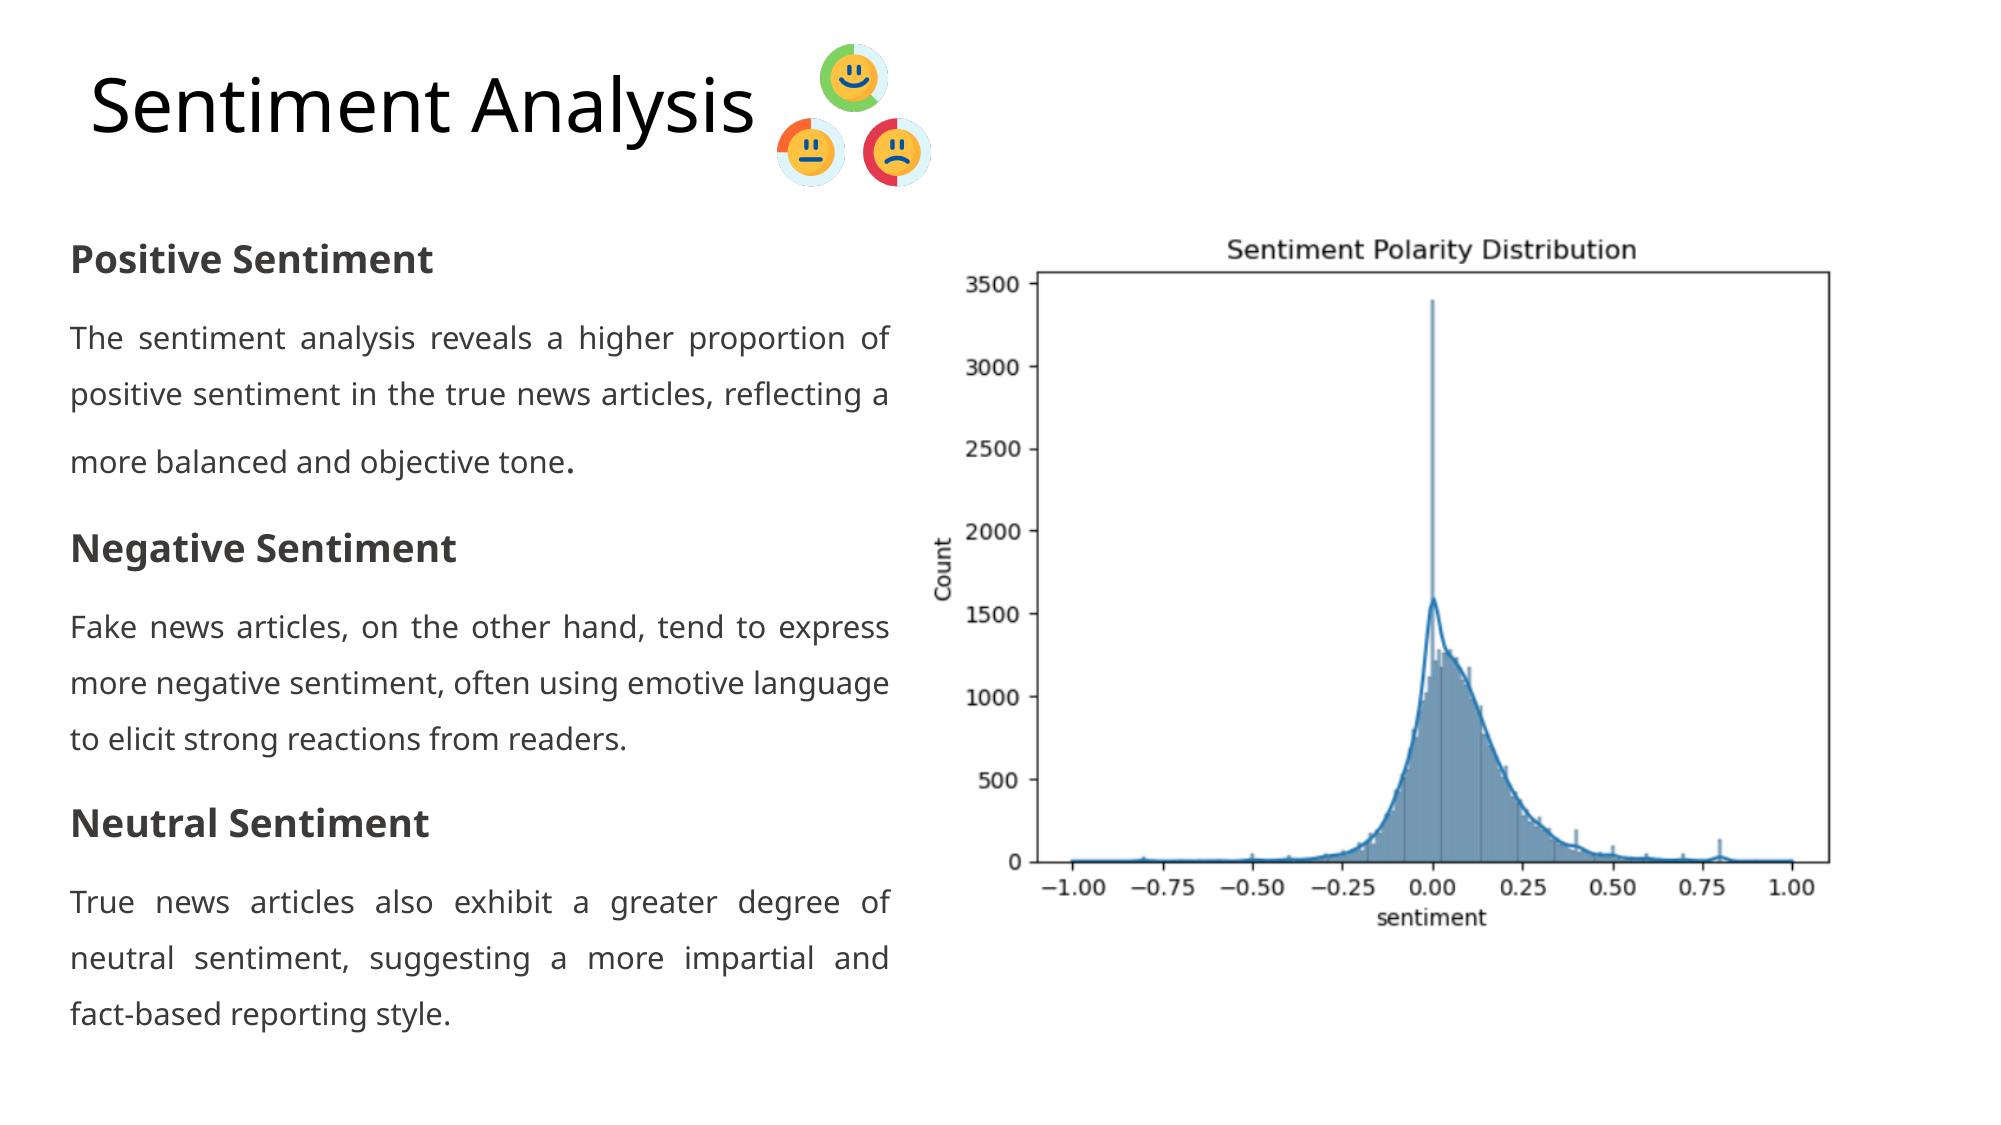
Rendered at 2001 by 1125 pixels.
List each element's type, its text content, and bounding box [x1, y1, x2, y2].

picture [777, 37, 931, 192]
list Positive Sentiment The sentiment analysis reveals a higher proportion of positive sentiment in the true news articles, reflecting a more balanced and objective tone. Negative Sentiment Fake news articles, on the other hand, tend to express more negative sentiment, often using emotive language to elicit strong reactions from readers. Neutral Sentiment True news articles also exhibit a greater degree of neutral sentiment, suggesting a more impartial and fact-based reporting style. [54, 203, 905, 1051]
text_box Sentiment Analysis [75, 100, 777, 157]
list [916, 225, 1857, 944]
